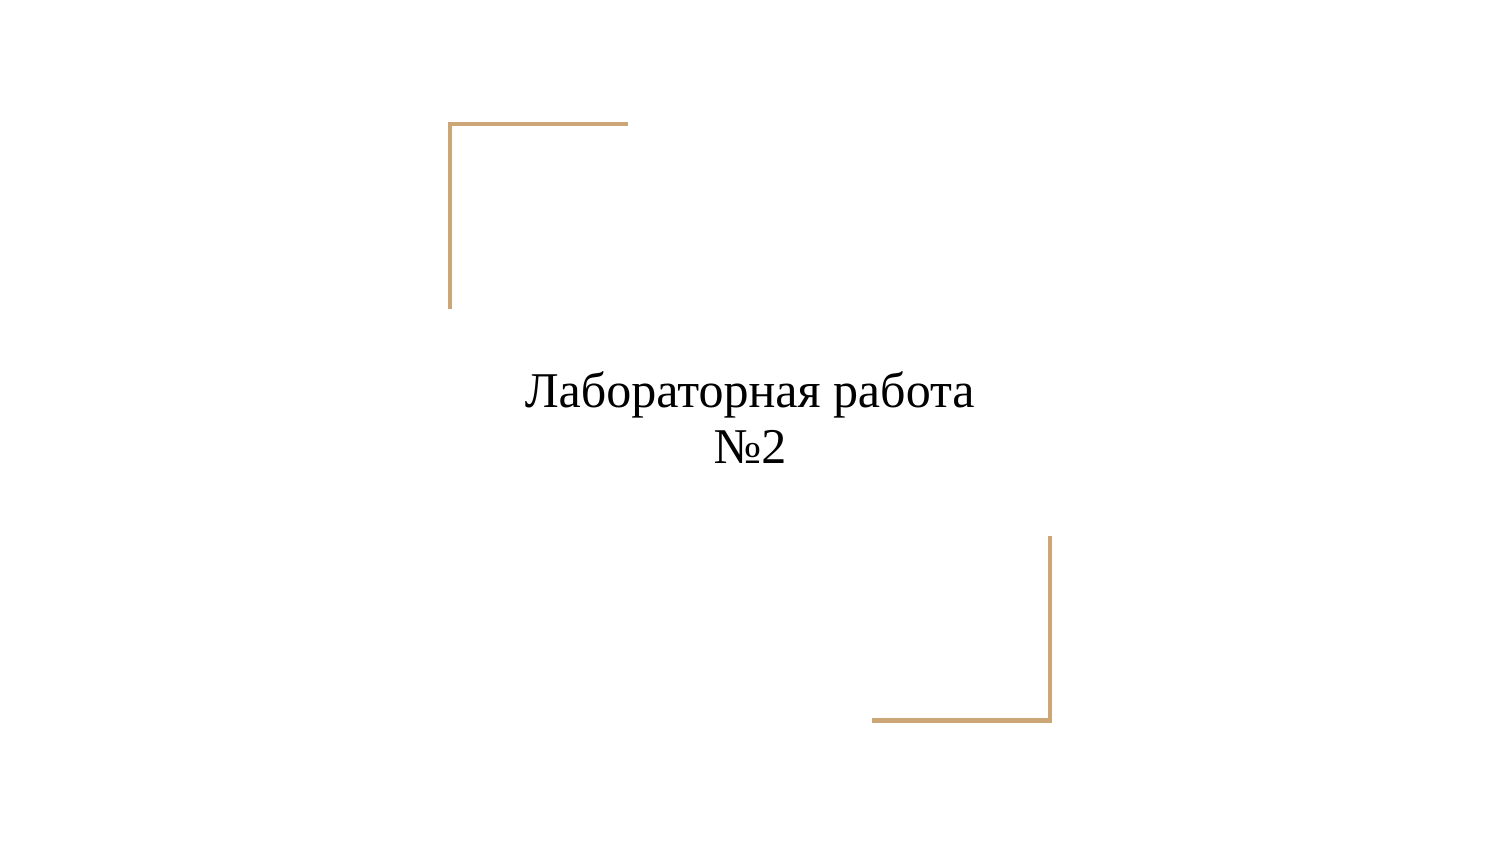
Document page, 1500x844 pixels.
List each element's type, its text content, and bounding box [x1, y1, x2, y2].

title Лабораторная работа №2 [499, 236, 1001, 490]
